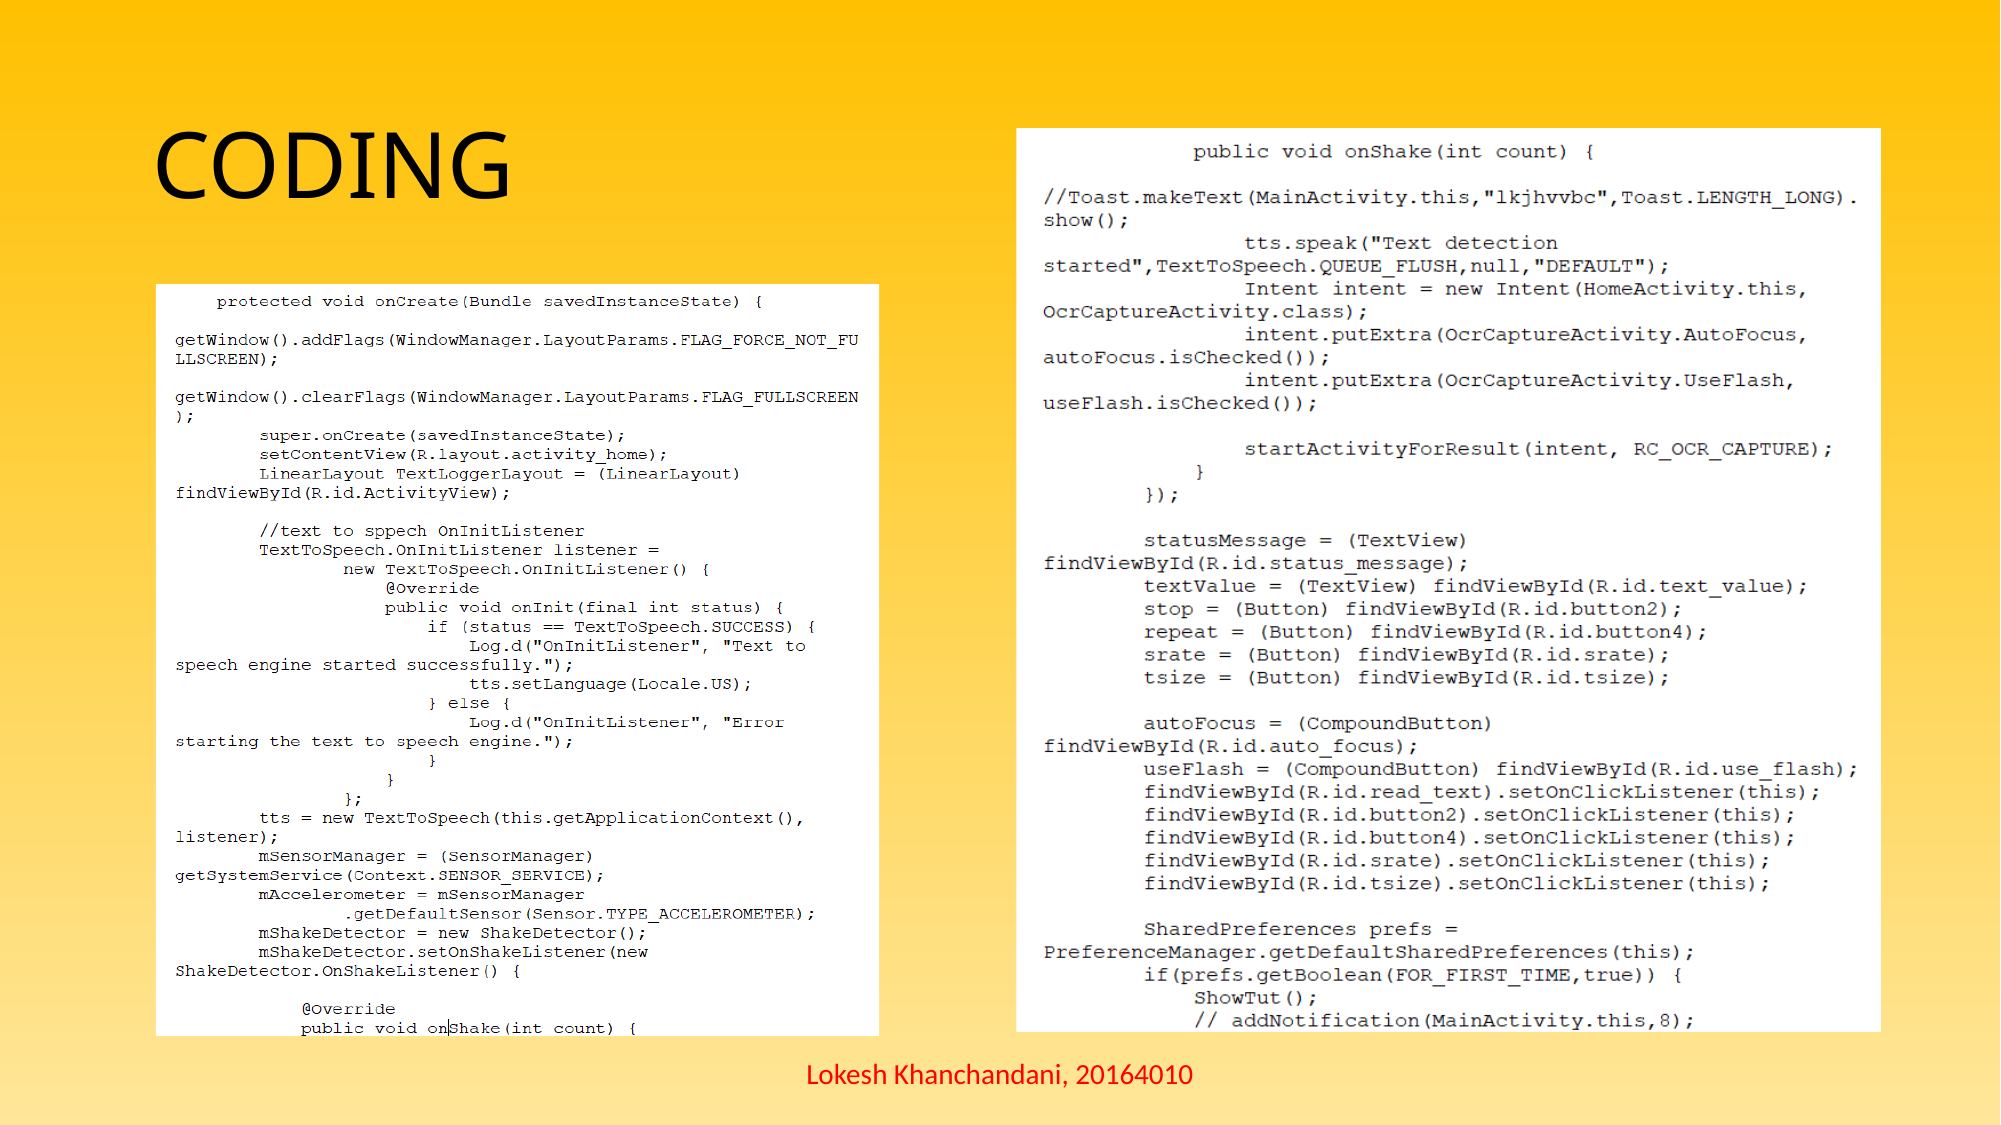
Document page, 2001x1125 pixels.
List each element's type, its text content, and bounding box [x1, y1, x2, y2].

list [1016, 127, 1881, 1032]
title CODING [137, 59, 1863, 278]
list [155, 283, 880, 1036]
footer Lokesh Khanchandani, 20164010 [662, 1042, 1338, 1103]
